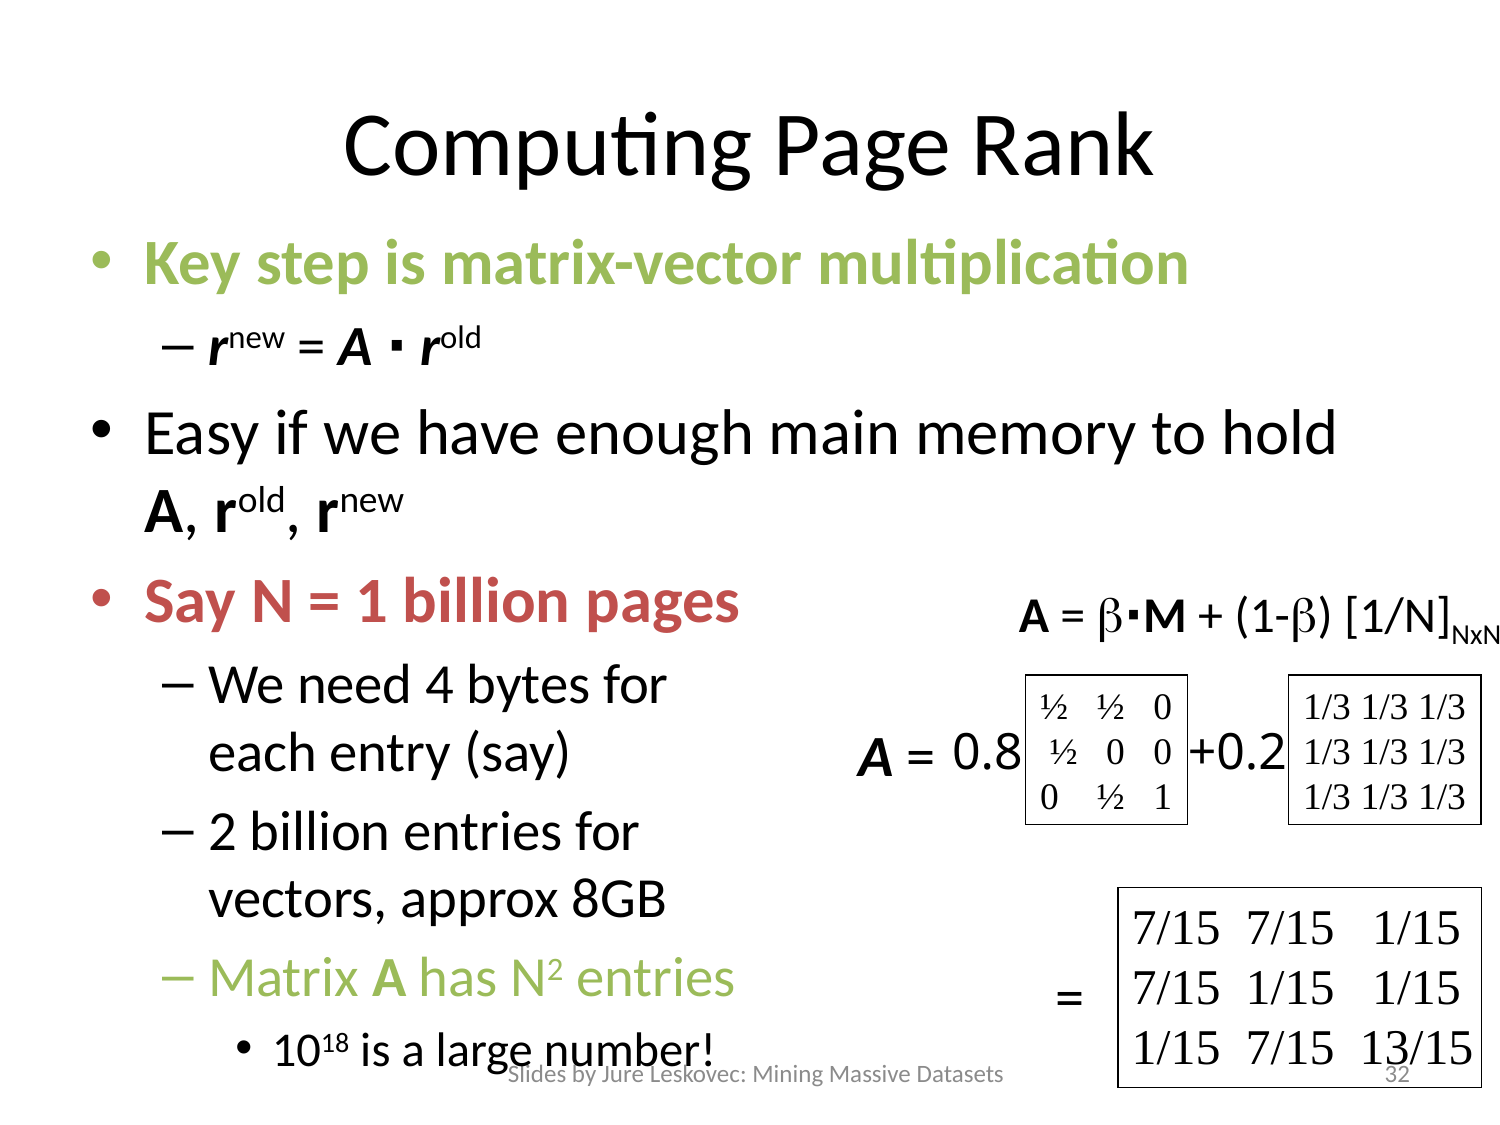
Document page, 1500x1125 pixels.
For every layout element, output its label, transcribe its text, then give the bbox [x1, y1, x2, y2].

text_box 1/3 1/3 1/3 1/3 1/3 1/3 1/3 1/3 1/3 [1288, 674, 1481, 825]
text_box = [1027, 951, 1100, 1037]
text_box 7/15 7/15 1/15 7/15 1/15 1/15 1/15 7/15 13/15 [1054, 887, 1489, 1083]
text_box A = [843, 710, 951, 796]
text_box [1117, 1083, 1482, 1088]
slide_number 32 [1074, 1083, 1425, 1103]
text_box A = ∙M + (1-) [1/N]NxN [929, 574, 1500, 658]
title Computing Page Rank [75, 45, 1425, 233]
text_box ½ ½ 0 ½ 0 0 0 ½ 1 [1025, 674, 1188, 825]
text_box +0.2 [1173, 712, 1302, 788]
list Key step is matrix-vector multiplication rnew = A ∙ rold Easy if we have enough main memory to hold A, rold, rnew Say N = 1 billion pages We need 4 bytes for each entry (say) 2 billion entries for vectors, approx 8GB Matrix A has N2 entries 1018 is a large number! [75, 212, 1385, 1088]
text_box 0.8 [951, 712, 1038, 788]
footer Slides by Jure Leskovec: Mining Massive Datasets [437, 1042, 1074, 1103]
